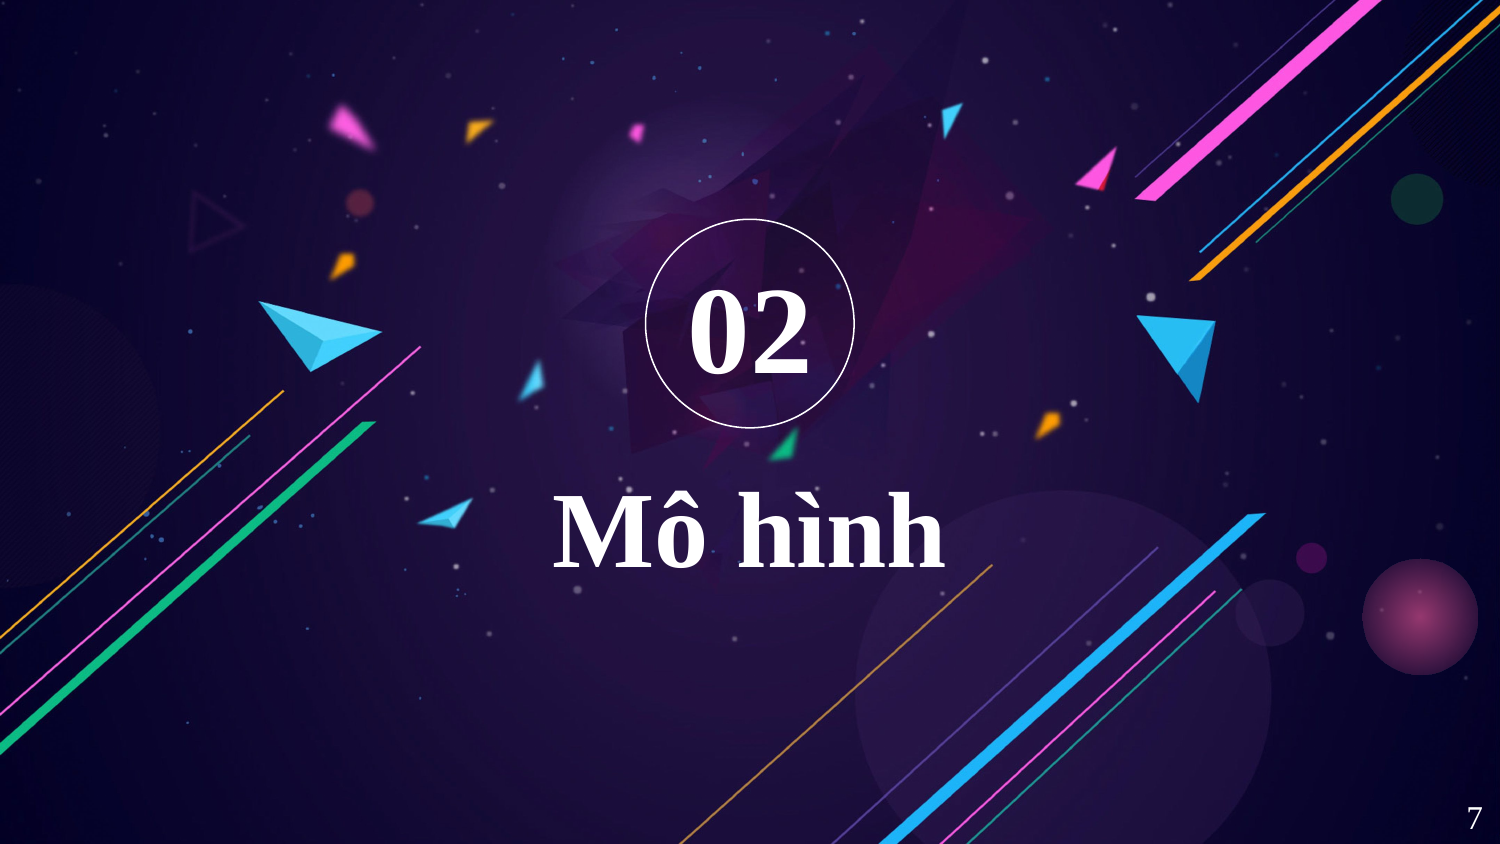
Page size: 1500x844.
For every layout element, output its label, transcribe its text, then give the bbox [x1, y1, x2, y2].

text_box [672, 219, 828, 254]
text_box [672, 393, 828, 428]
title Mô hình [292, 454, 1208, 593]
picture [0, 0, 1500, 844]
text_box 7 [1451, 788, 1499, 844]
text_box 02 [491, 254, 1009, 393]
text_box [1362, 559, 1478, 675]
